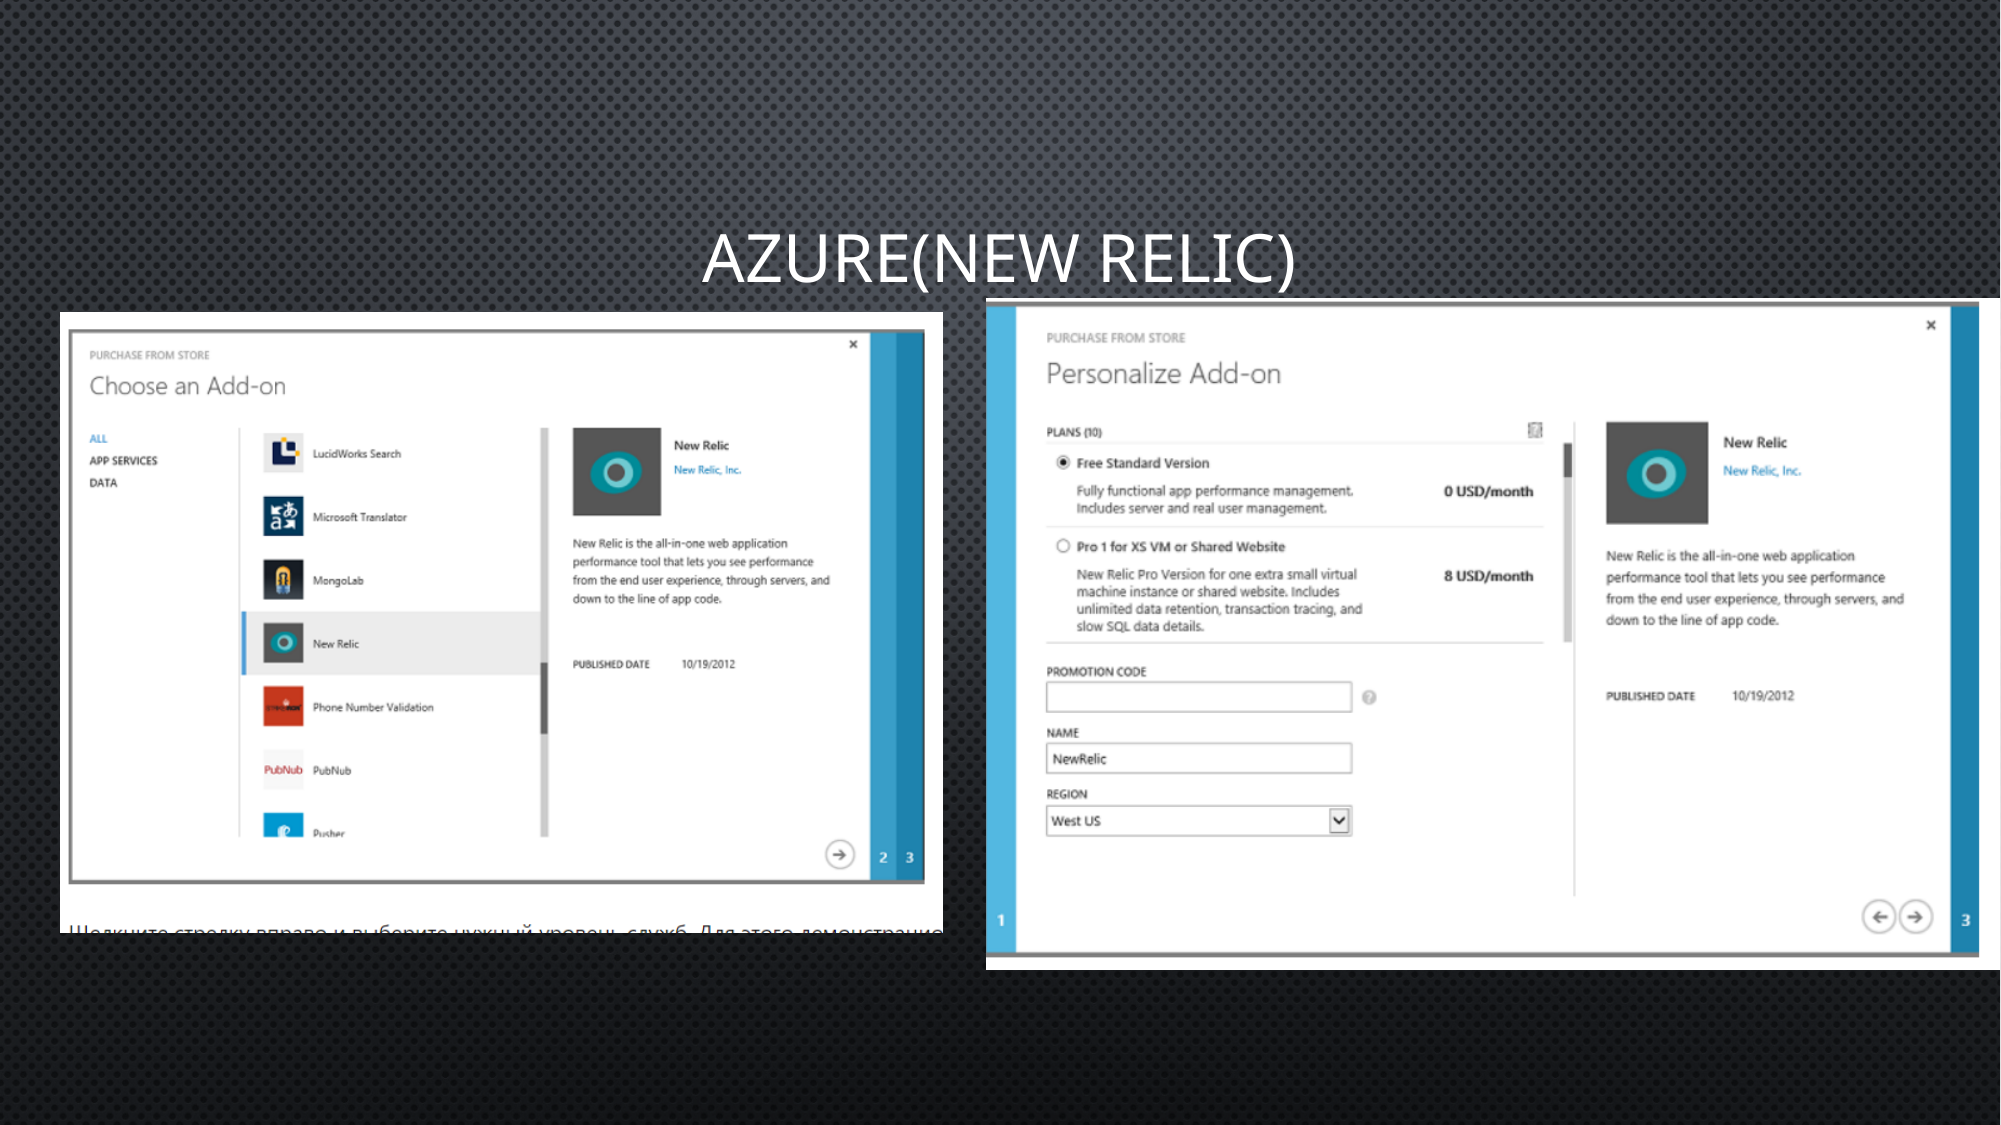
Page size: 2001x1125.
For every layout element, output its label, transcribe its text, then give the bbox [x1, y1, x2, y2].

title Azure(New Relic) [187, 99, 1813, 413]
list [60, 312, 944, 933]
picture [986, 298, 2000, 970]
